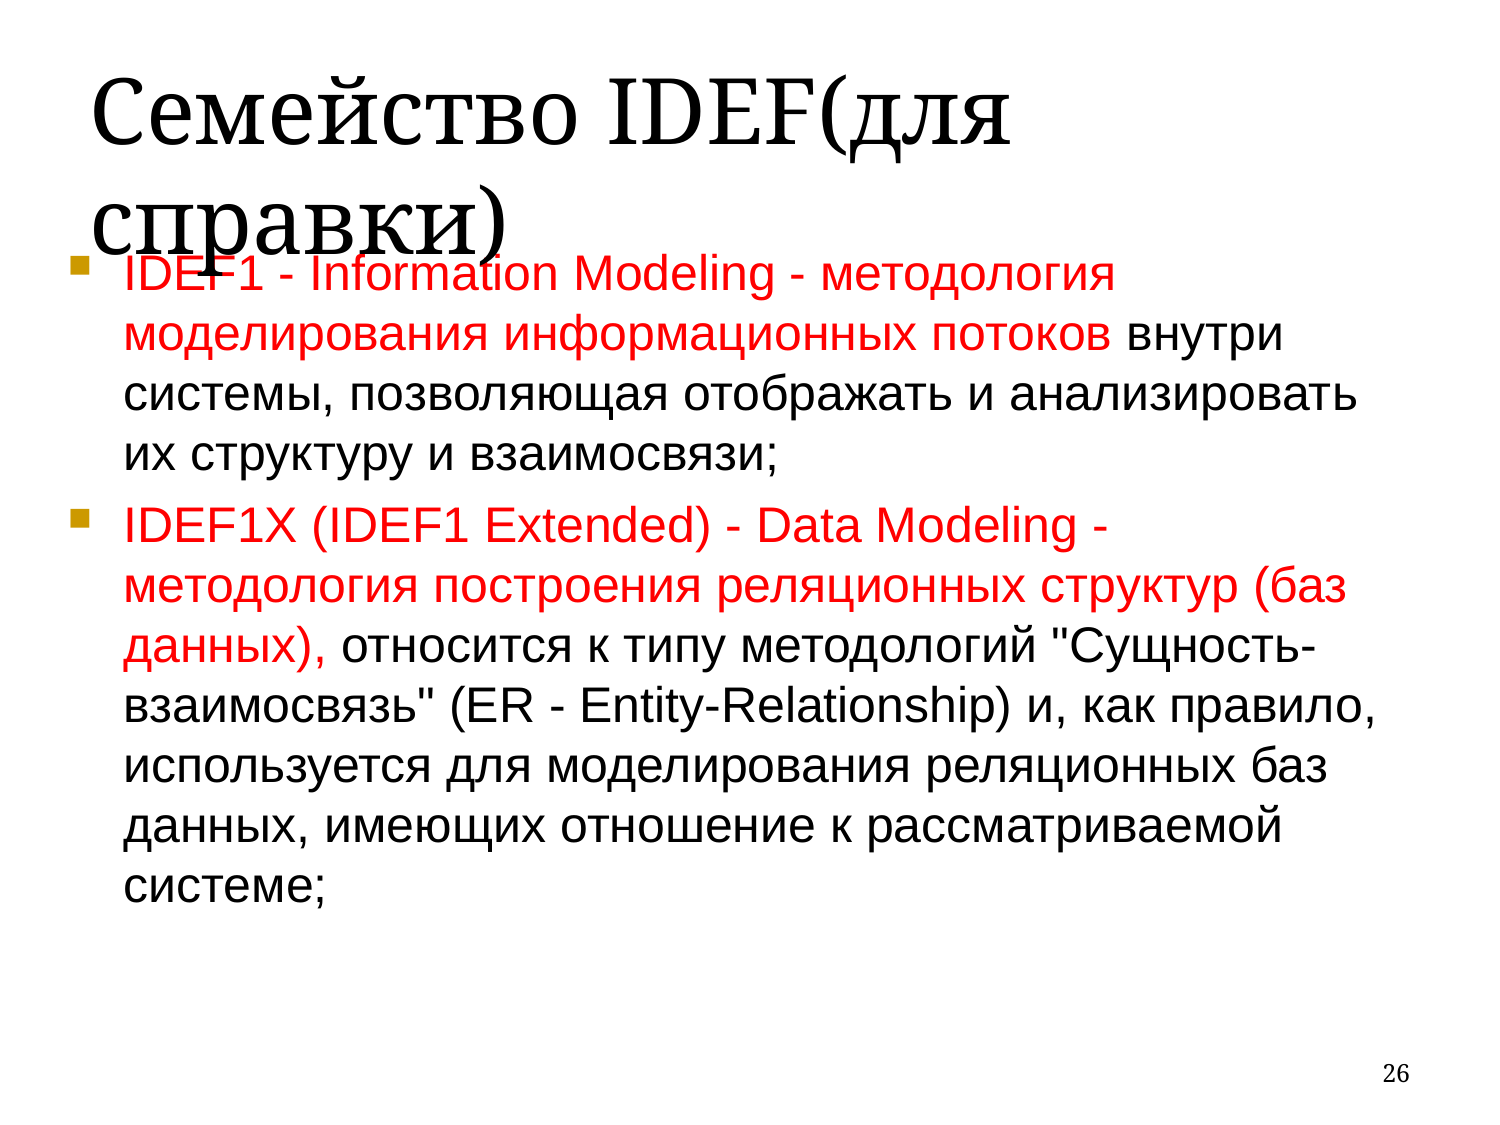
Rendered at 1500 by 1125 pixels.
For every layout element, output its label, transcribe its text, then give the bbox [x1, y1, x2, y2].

text_box IDEF1 - Information Modeling - методология моделирования информационных потоков внутри системы, позволяющая отображать и анализировать их структуру и взаимосвязи; IDEF1X (IDEF1 Extended) - Data Modeling - методология построения реляционных структур (баз данных), относится к типу методологий "Сущность-взаимосвязь" (ER - Entity-Relationship) и, как правило, используется для моделирования реляционных баз данных, имеющих отношение к рассматриваемой системе; [53, 232, 1404, 976]
text_box Семейство IDEF(для справки) [74, 45, 1425, 233]
text_box 26 [1074, 1024, 1425, 1100]
